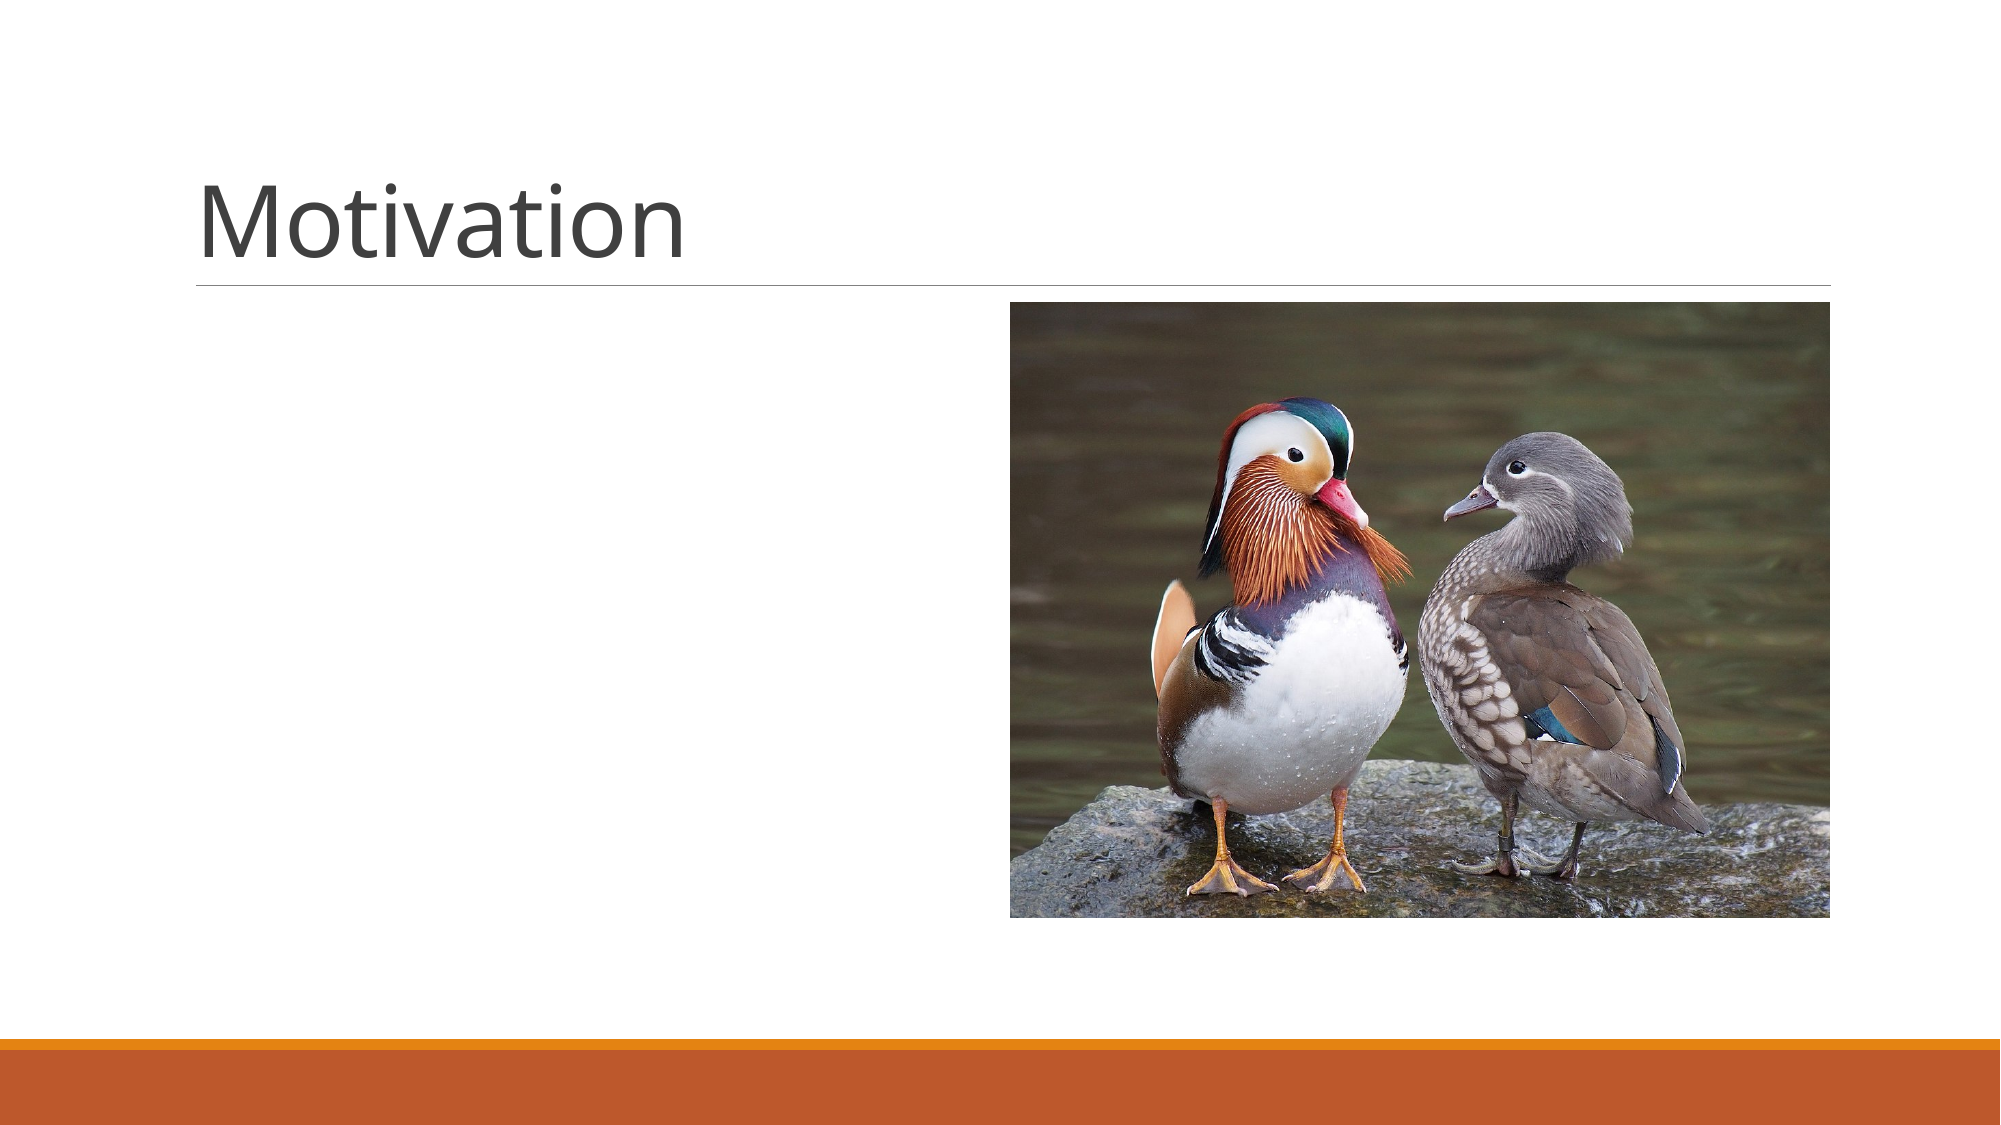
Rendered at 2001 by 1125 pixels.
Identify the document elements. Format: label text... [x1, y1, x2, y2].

title Motivation [180, 47, 1830, 285]
picture [1009, 302, 1831, 919]
